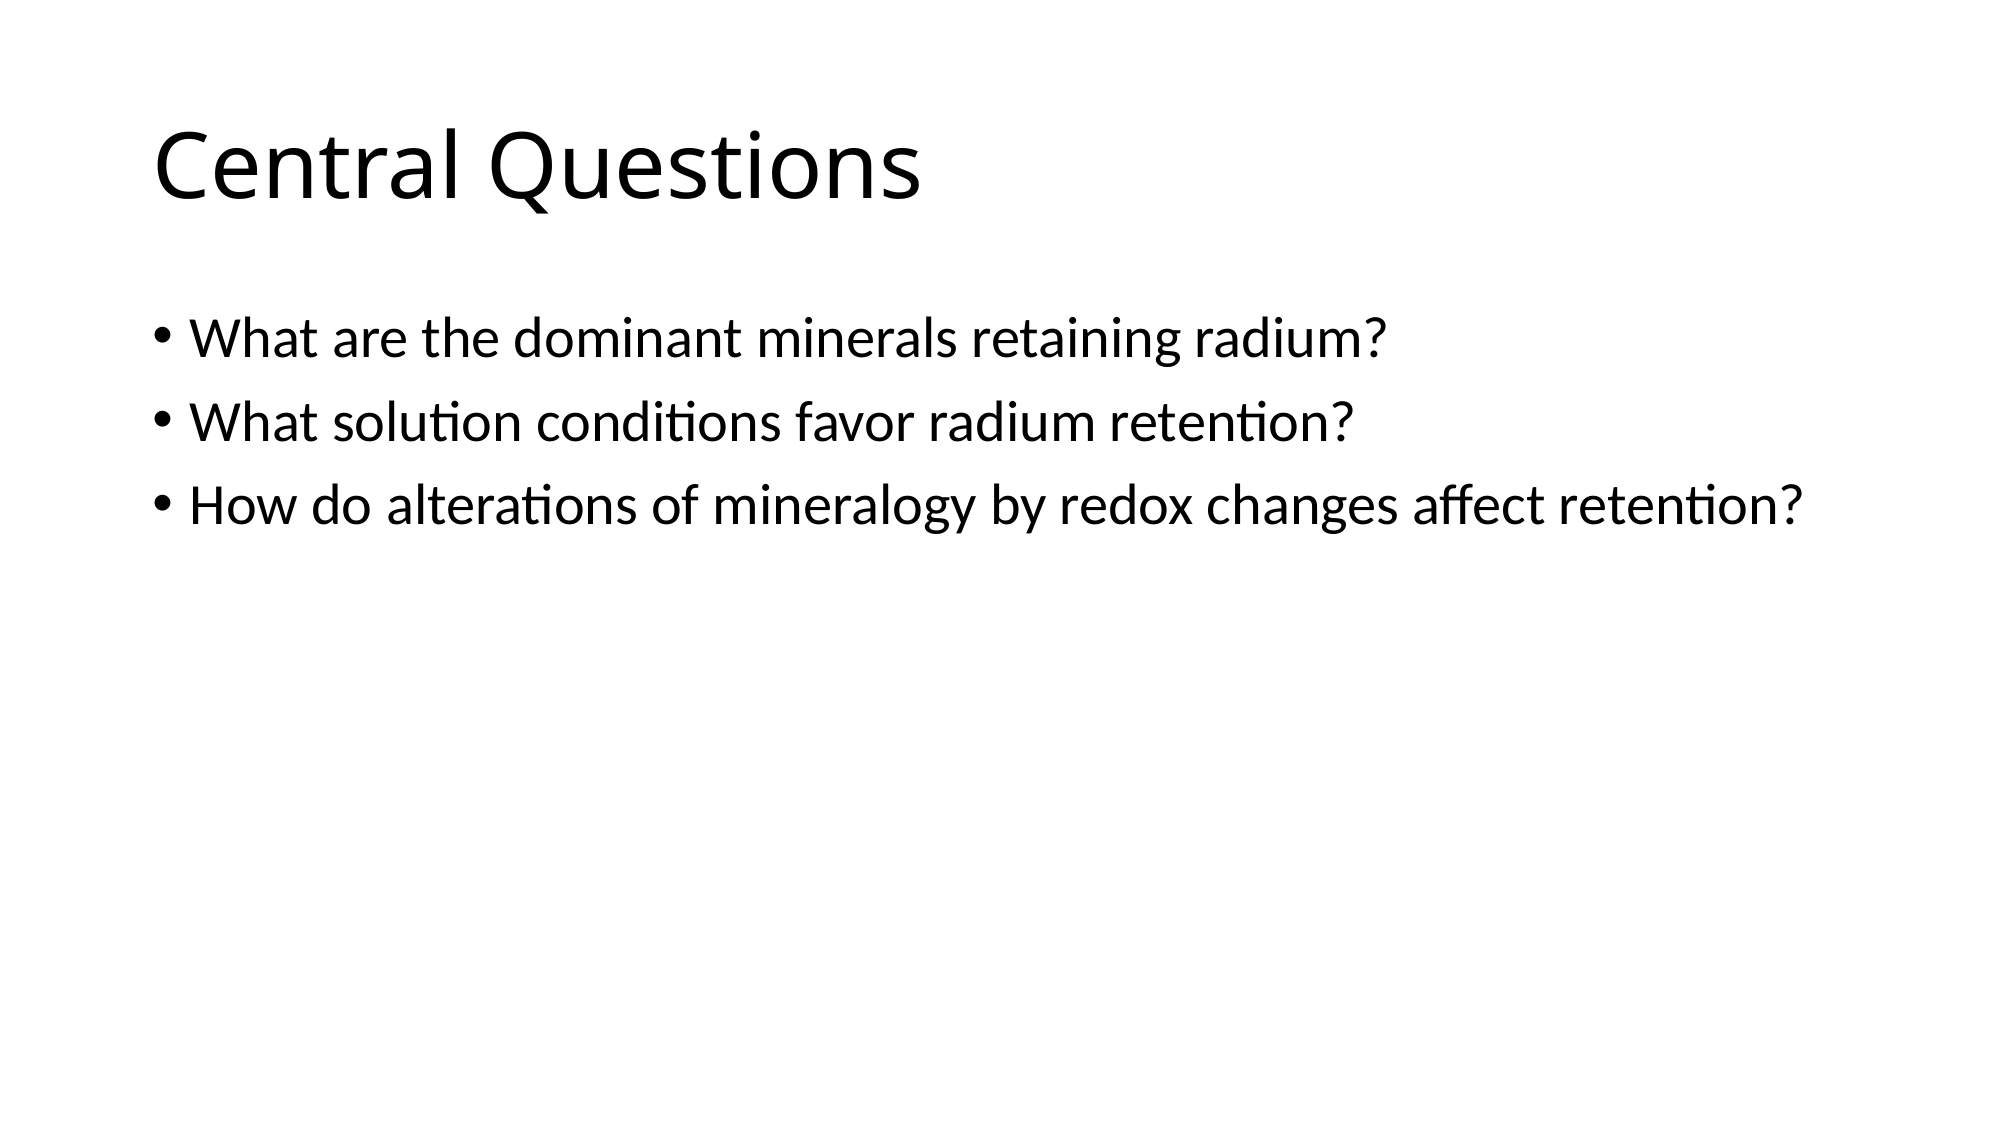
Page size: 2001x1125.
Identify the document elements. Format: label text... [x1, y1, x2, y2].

list What are the dominant minerals retaining radium? What solution conditions favor radium retention? How do alterations of mineralogy by redox changes affect retention? [137, 299, 1863, 1014]
title Central Questions [137, 59, 1863, 278]
